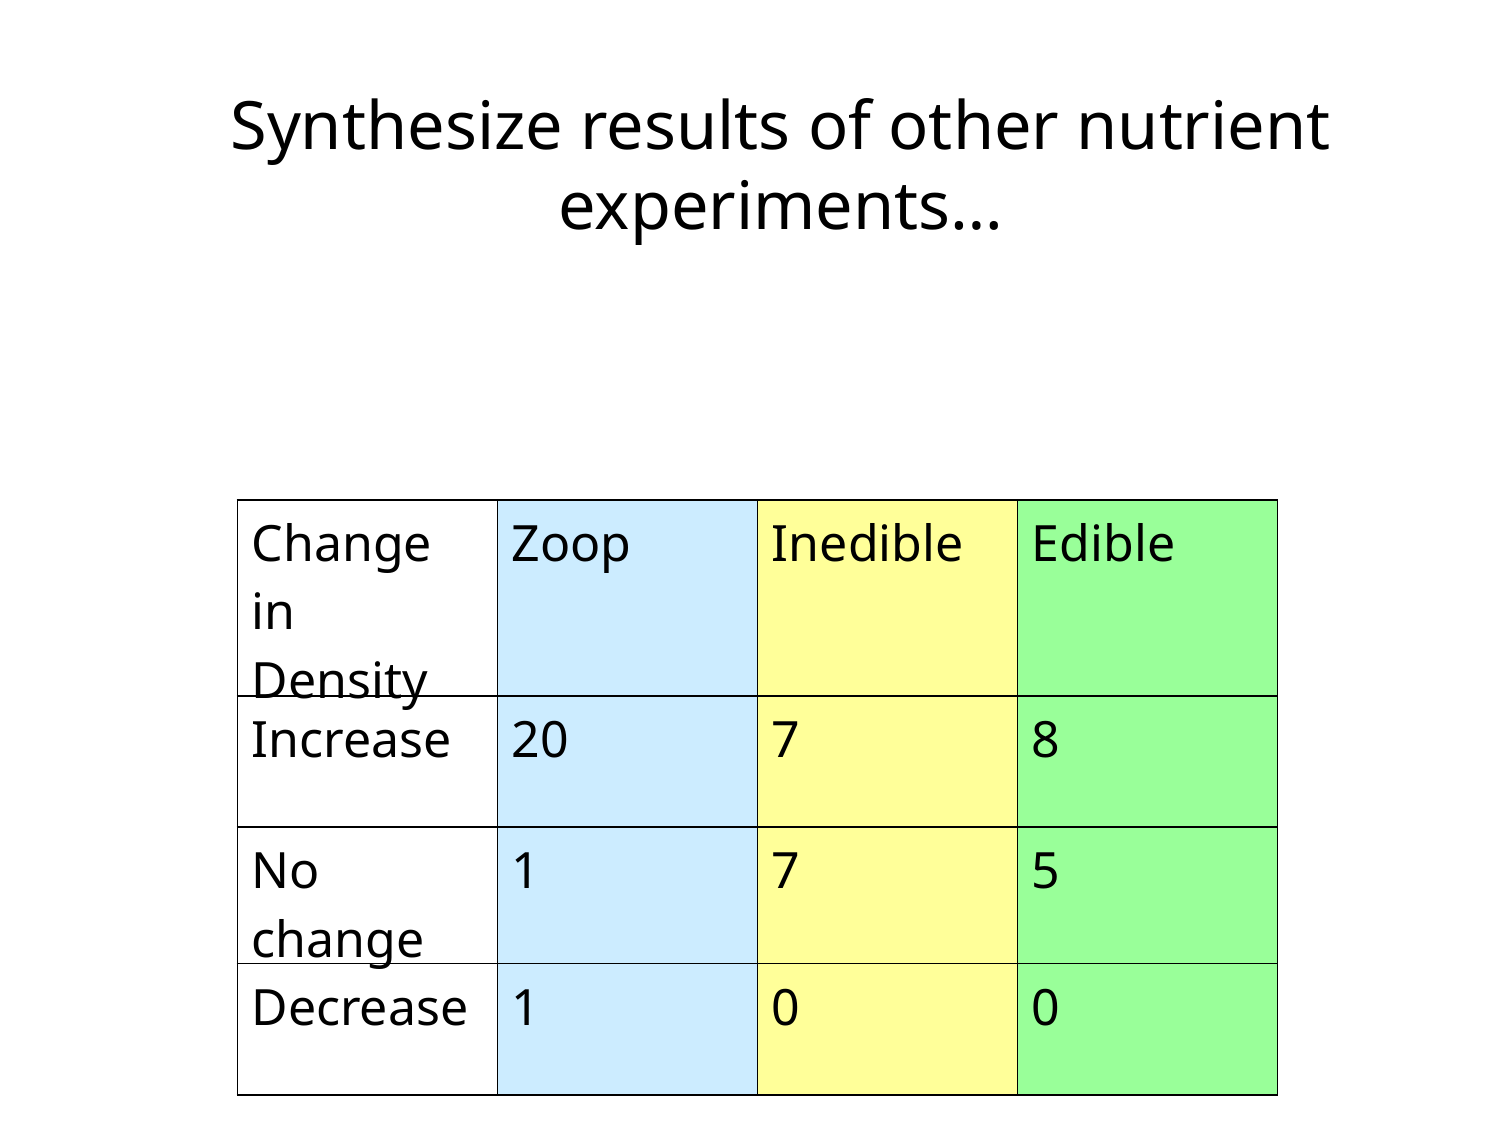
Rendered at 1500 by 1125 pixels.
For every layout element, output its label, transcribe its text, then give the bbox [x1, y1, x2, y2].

table_cell 20 [498, 697, 757, 826]
table_cell 1 [498, 964, 757, 1094]
table_cell 5 [1018, 828, 1277, 963]
table_header Inedible [758, 501, 1017, 695]
table_header Zoop [498, 501, 757, 695]
table_cell Increase [238, 697, 497, 826]
table_cell Decrease [238, 964, 497, 1094]
text_box Synthesize results of other nutrient experiments… [149, 74, 1413, 250]
table_cell No change [238, 828, 497, 963]
table_cell 7 [758, 697, 1017, 826]
table_cell 8 [1018, 697, 1277, 826]
table_header Edible [1018, 501, 1277, 695]
table_header Change in Density [238, 501, 497, 695]
table_cell 1 [498, 828, 757, 963]
table_cell 0 [758, 964, 1017, 1094]
table_cell 7 [758, 828, 1017, 963]
table_cell 0 [1018, 964, 1277, 1094]
